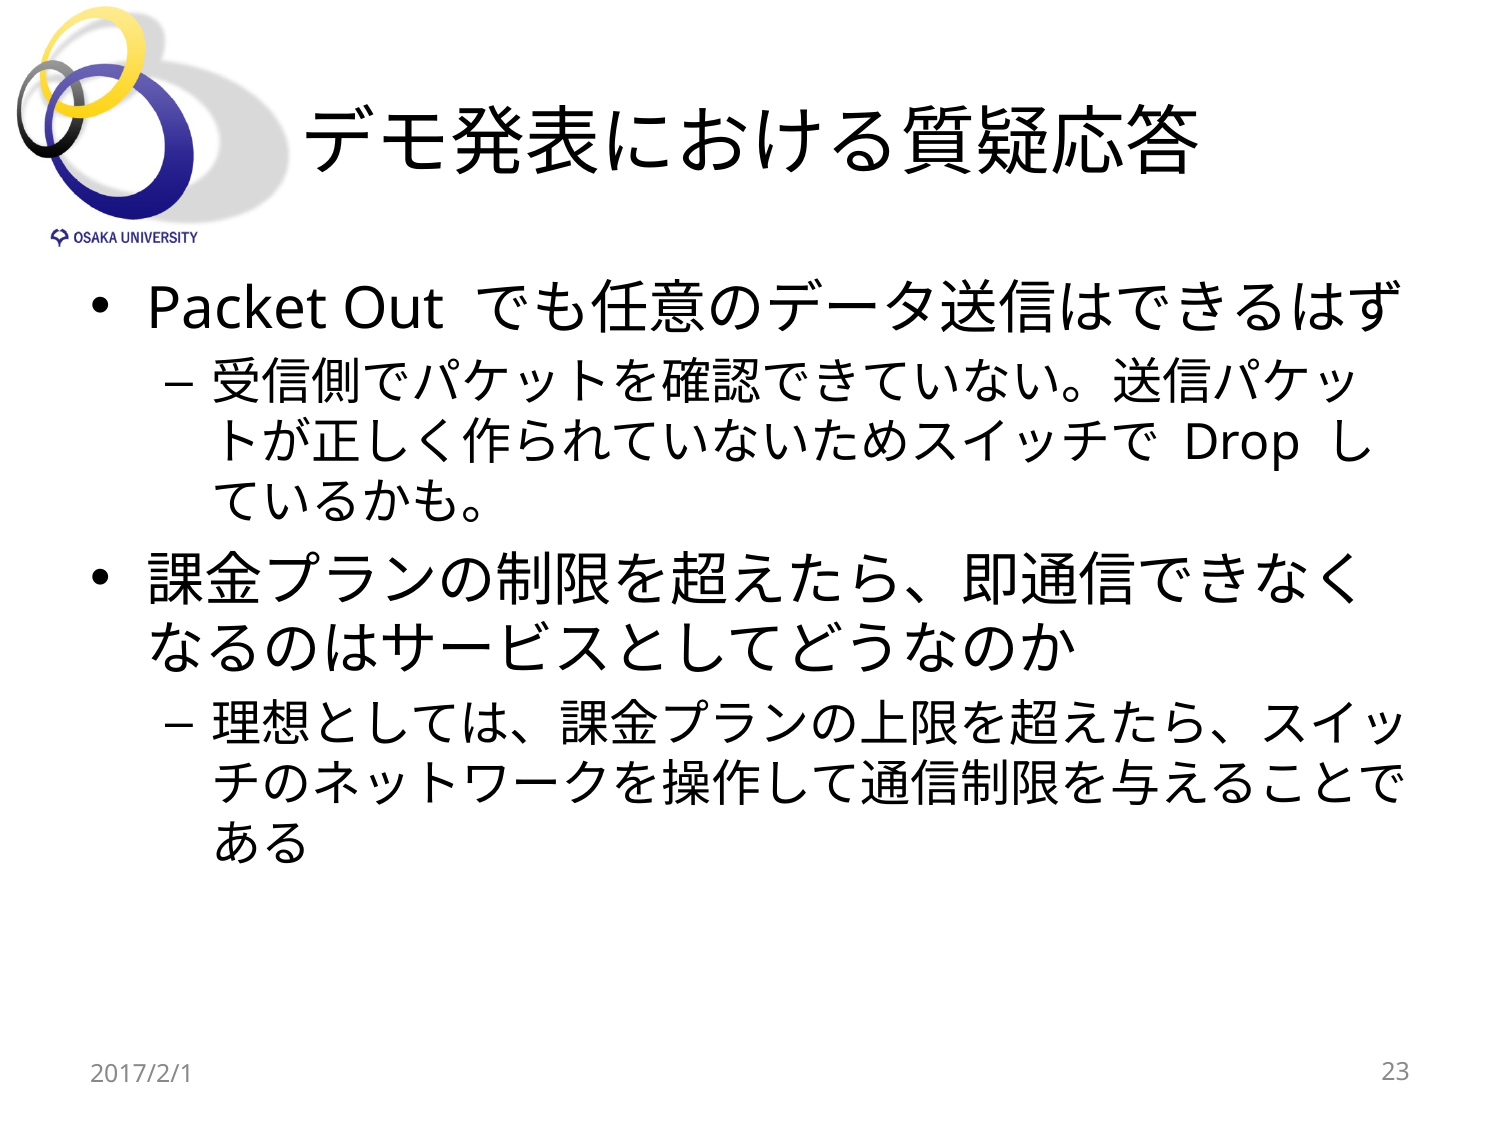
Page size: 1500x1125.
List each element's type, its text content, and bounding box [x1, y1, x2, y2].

slide_number 23 [1074, 1042, 1425, 1103]
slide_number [75, 1042, 425, 1103]
list Packet Out でも任意のデータ送信はできるはず 受信側でパケットを確認できていない。送信パケットが正しく作られていないためスイッチで Drop しているかも。 課金プランの制限を超えたら、即通信できなくなるのはサービスとしてどうなのか 理想としては、課金プランの上限を超えたら、スイッチのネットワークを操作して通信制限を与えることである [75, 262, 1425, 1005]
title デモ発表における質疑応答 [75, 45, 1425, 233]
picture [0, 0, 1499, 257]
